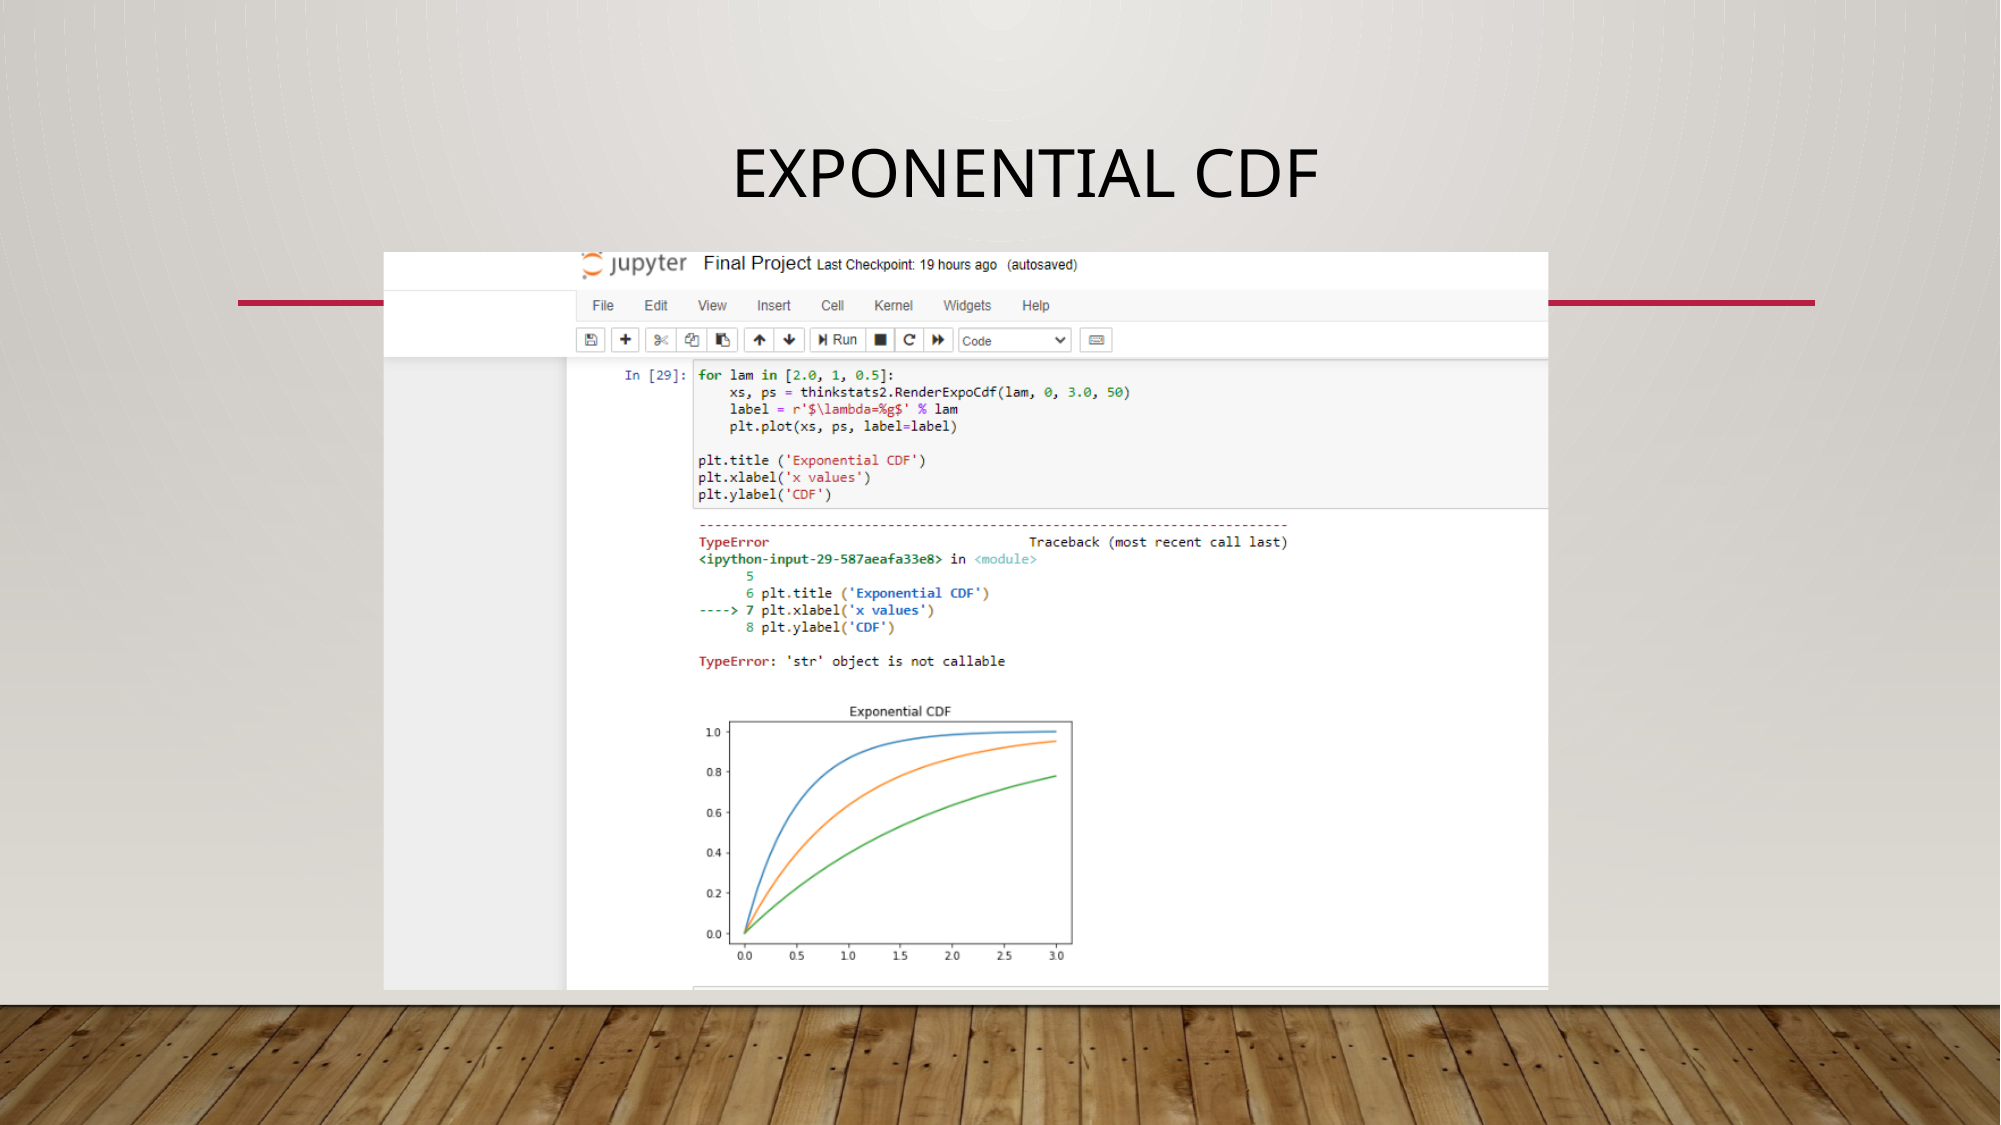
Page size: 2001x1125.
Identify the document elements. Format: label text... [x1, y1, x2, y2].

picture [0, 1005, 2000, 1125]
title Exponential CDF [238, 131, 1814, 305]
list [383, 252, 1549, 991]
